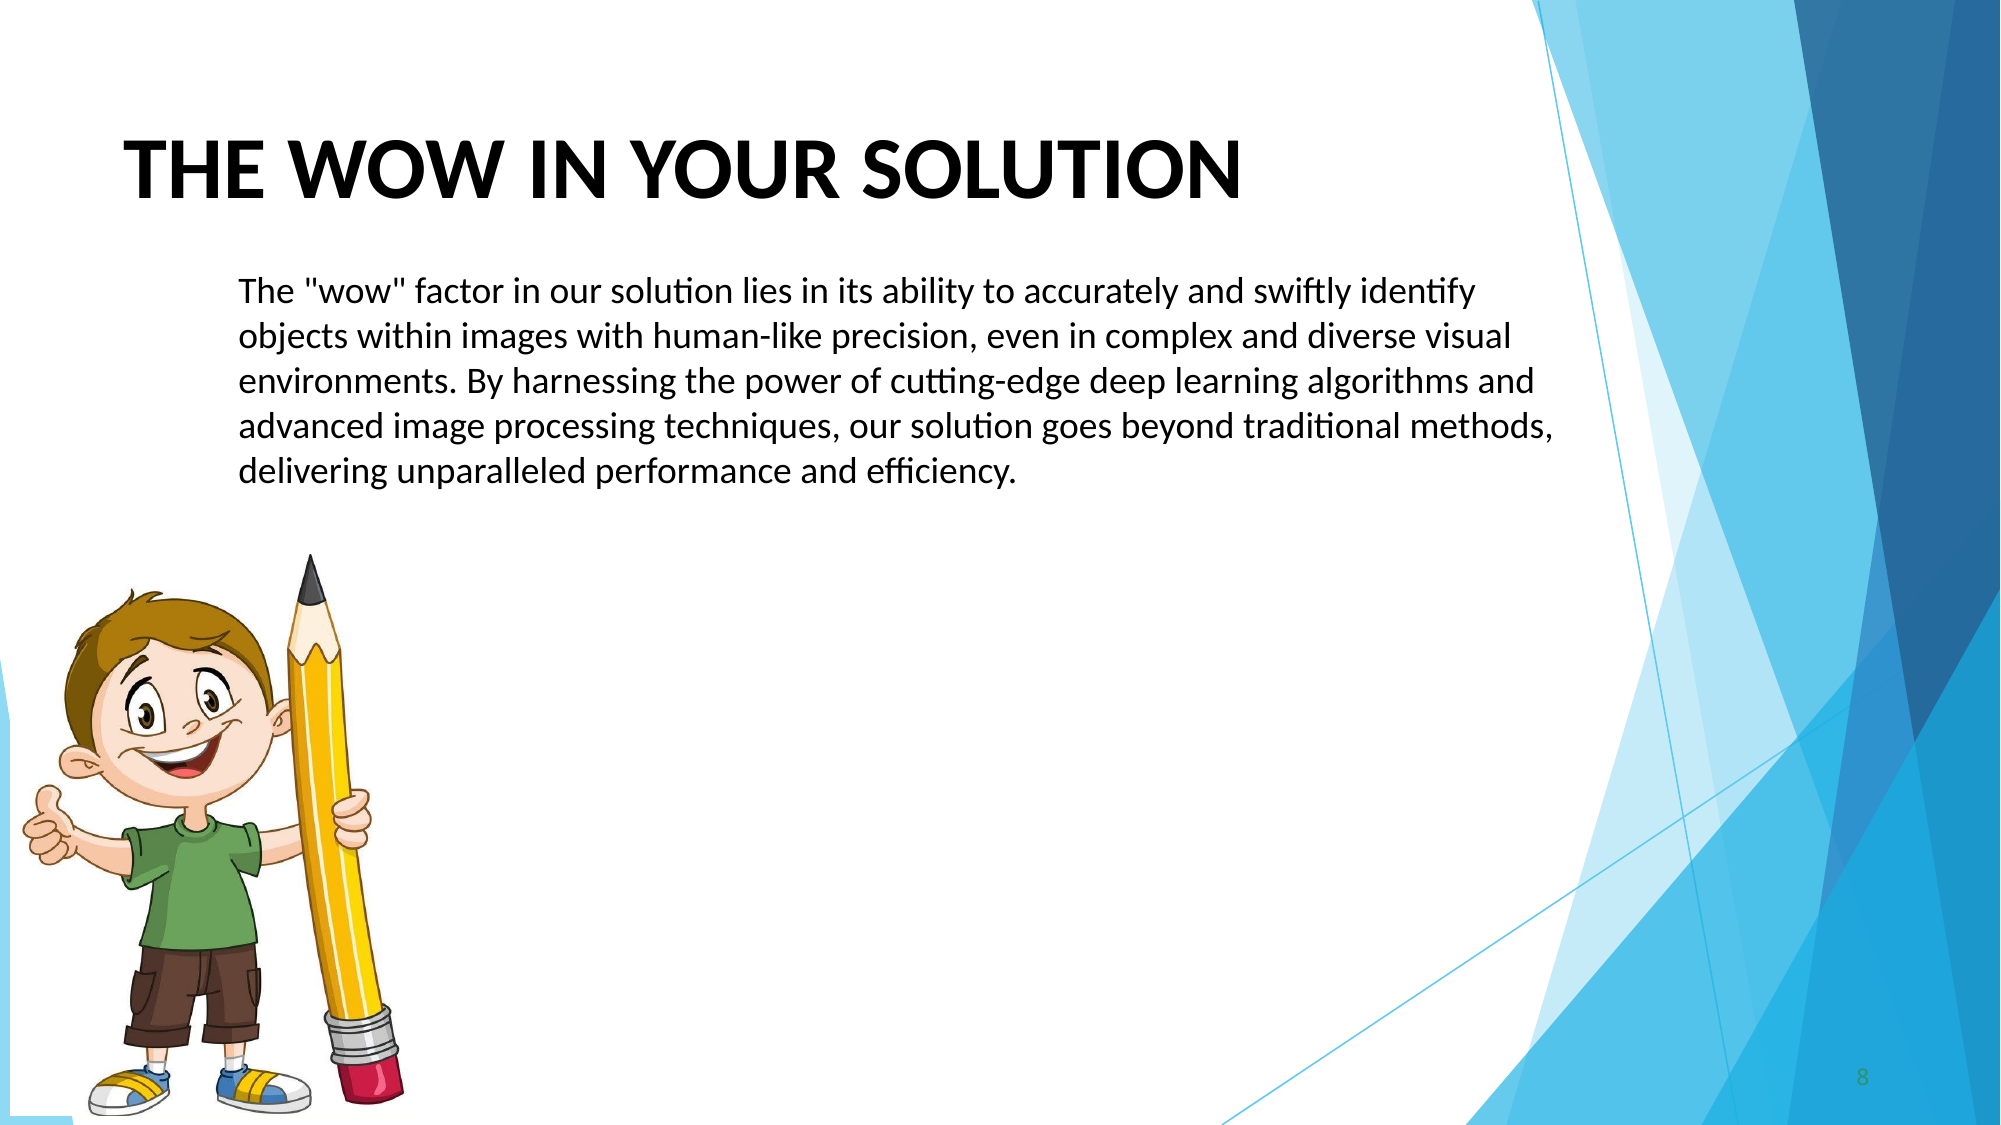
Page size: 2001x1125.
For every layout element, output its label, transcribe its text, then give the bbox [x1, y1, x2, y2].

text_box 8 [1849, 1061, 1888, 1095]
title THE WOW IN YOUR SOLUTION [121, 107, 1359, 298]
picture [10, 554, 416, 1116]
text_box The "wow" factor in our solution lies in its ability to accurately and swiftly identify objects within images with human-like precision, even in complex and diverse visual environments. By harnessing the power of cutting-edge deep learning algorithms and advanced image processing techniques, our solution goes beyond traditional methods, delivering unparalleled performance and efficiency. [223, 258, 1573, 498]
